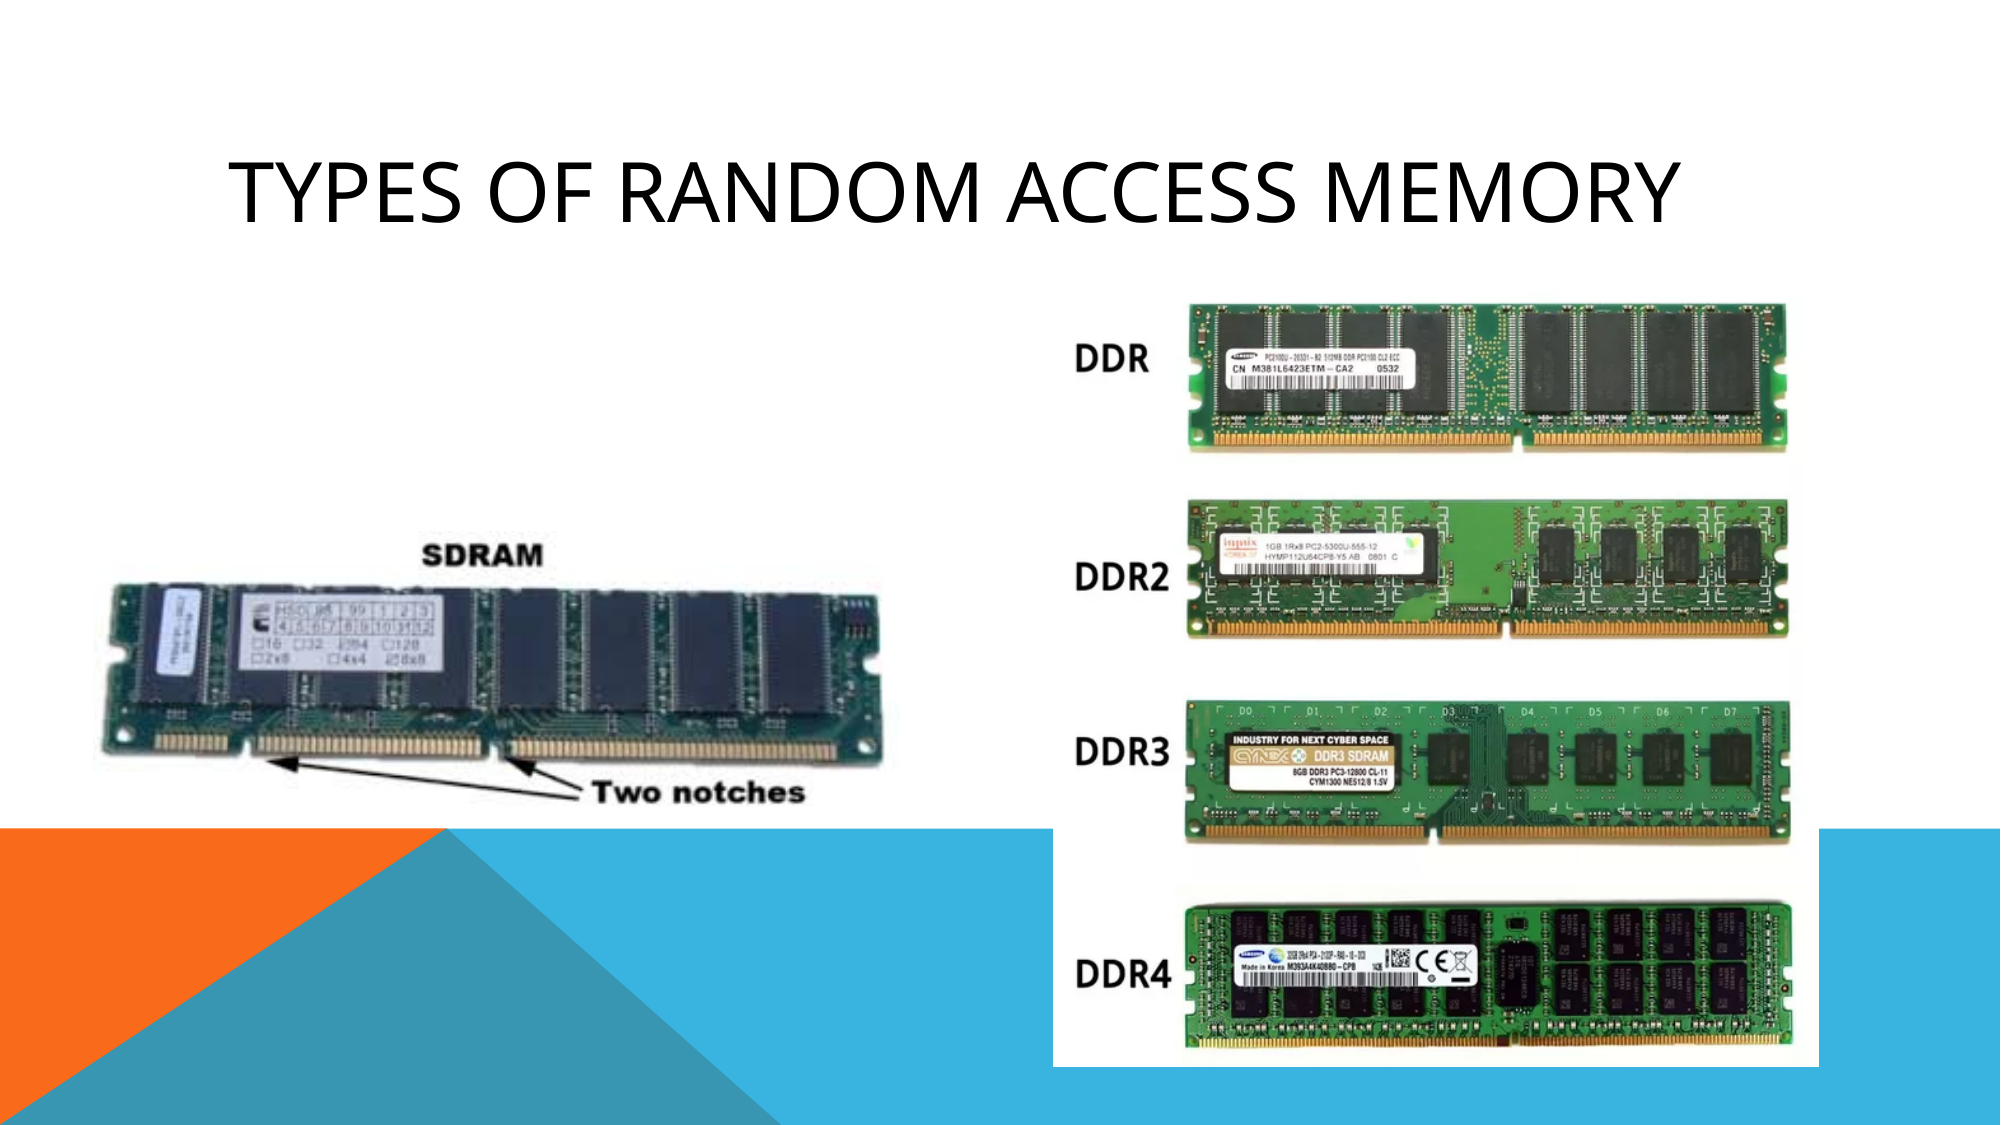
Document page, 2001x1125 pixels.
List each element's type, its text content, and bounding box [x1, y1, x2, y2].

picture [92, 530, 904, 817]
title Types of Random Access Memory [93, 97, 1819, 281]
picture [1052, 280, 1819, 1067]
